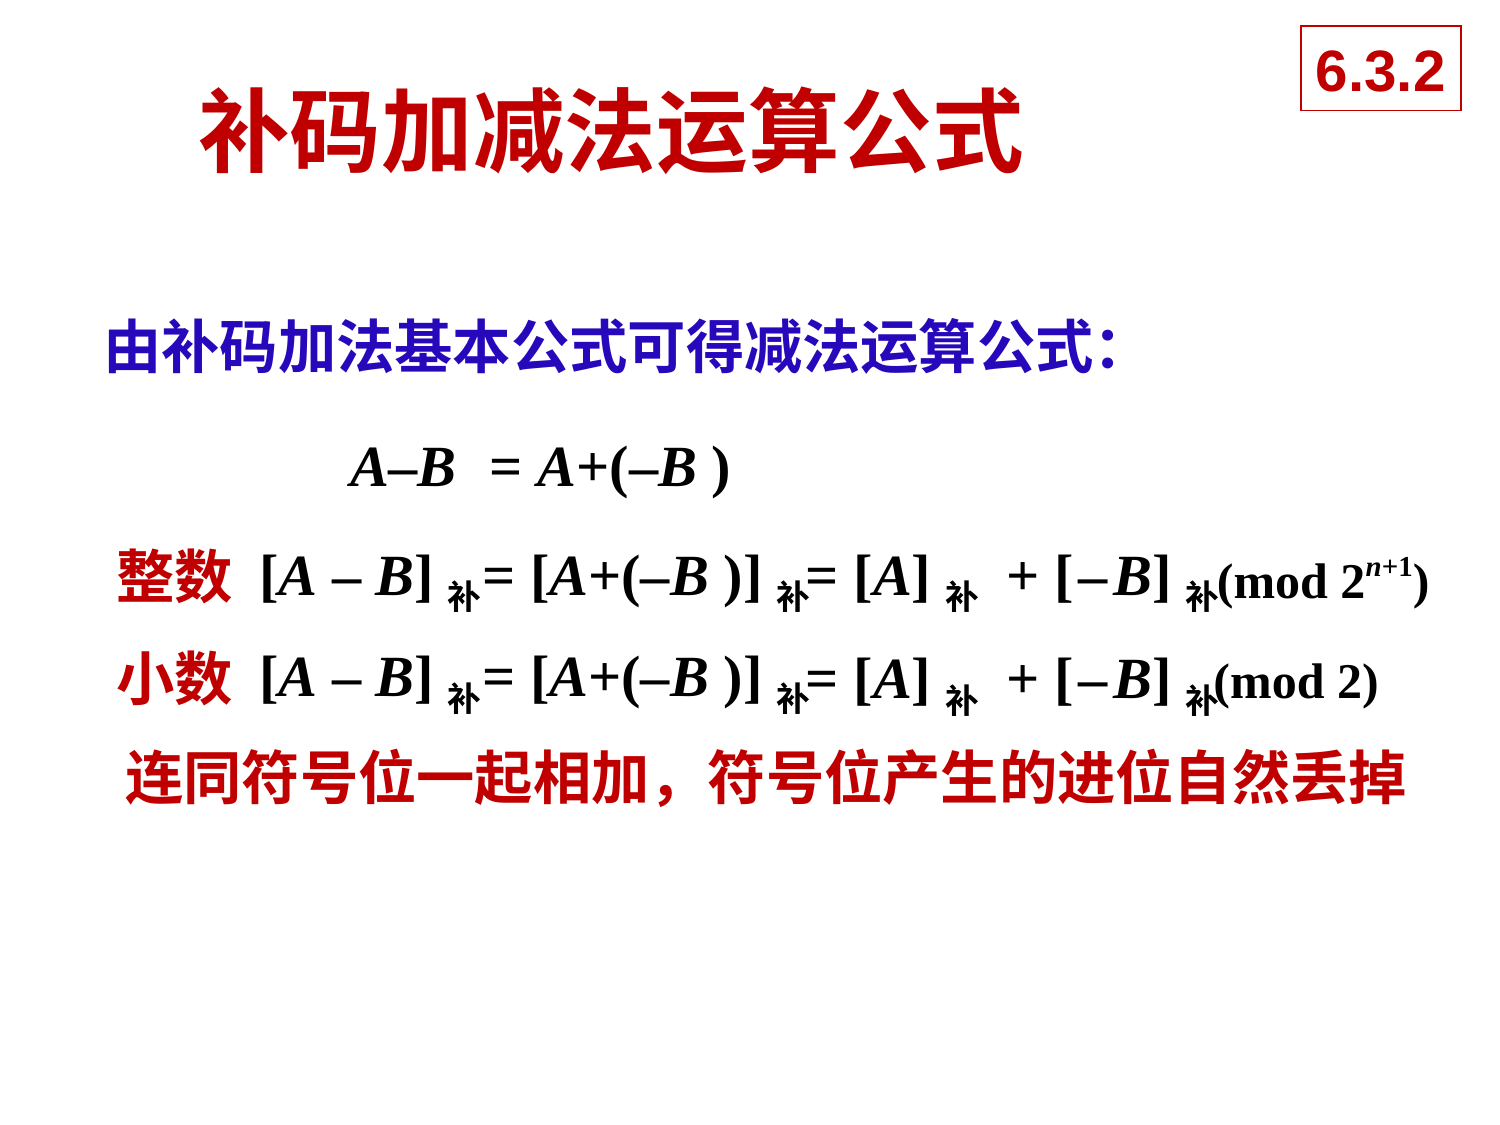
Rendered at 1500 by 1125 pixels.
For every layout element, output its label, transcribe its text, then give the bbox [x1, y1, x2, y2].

list 由补码加法基本公式可得减法运算公式： [88, 302, 1437, 410]
text_box [A – B]补 [244, 529, 467, 624]
text_box (mod 2) [1363, 641, 1394, 717]
title 补码加减法运算公式 [182, 66, 1446, 192]
text_box 整数 [101, 533, 244, 618]
text_box = [A]补 + [ – B]补 [791, 633, 1363, 728]
text_box [A – B]补 [244, 631, 467, 726]
text_box = [A+(–B )]补 [467, 631, 826, 726]
text_box = [A+(–B )]补 [467, 529, 791, 624]
text_box 连同符号位一起相加，符号位产生的进位自然丢掉 [110, 733, 1422, 819]
text_box 6.3.2 [1301, 25, 1461, 111]
text_box 小数 [101, 634, 244, 720]
text_box (mod 2n+1) [1202, 539, 1445, 616]
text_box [334, 420, 748, 507]
text_box = [A]补 + [ – B]补 [791, 529, 1376, 624]
